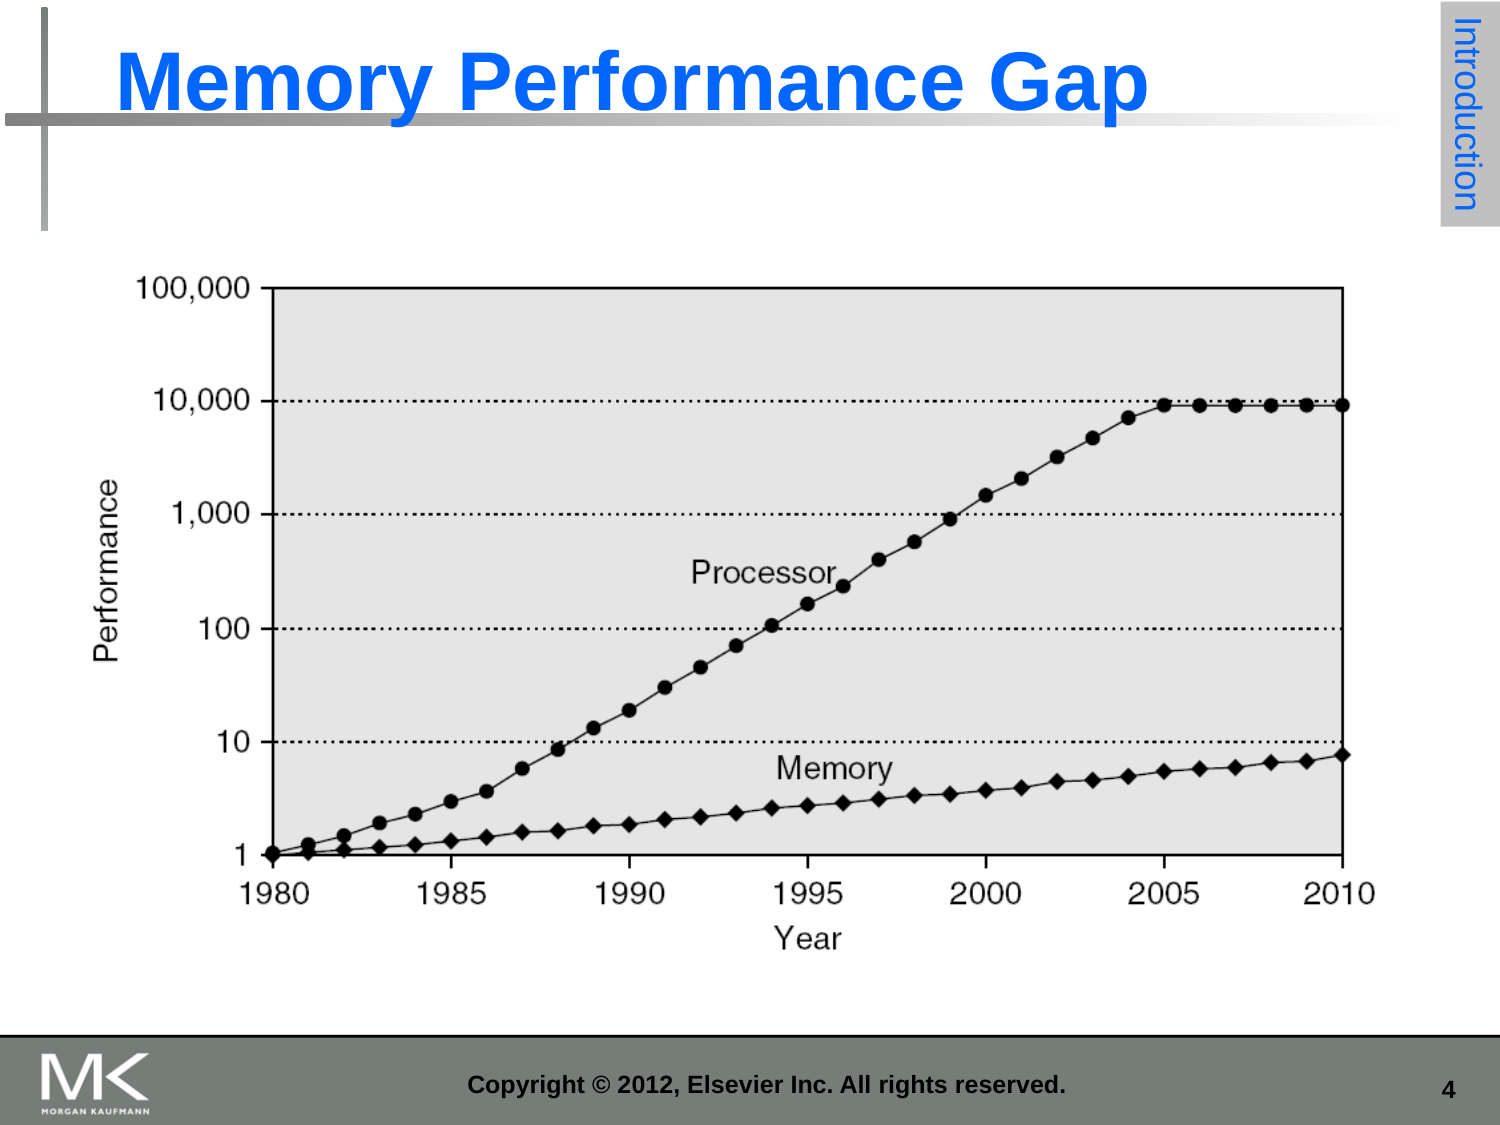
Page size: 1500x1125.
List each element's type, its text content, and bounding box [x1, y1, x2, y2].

footer Copyright © 2012, Elsevier Inc. All rights reserved. [170, 1046, 1365, 1106]
picture [29, 1046, 160, 1123]
text_box Introduction [1440, 1, 1500, 227]
title Memory Performance Gap [100, 18, 1440, 135]
picture [27, 231, 1412, 967]
